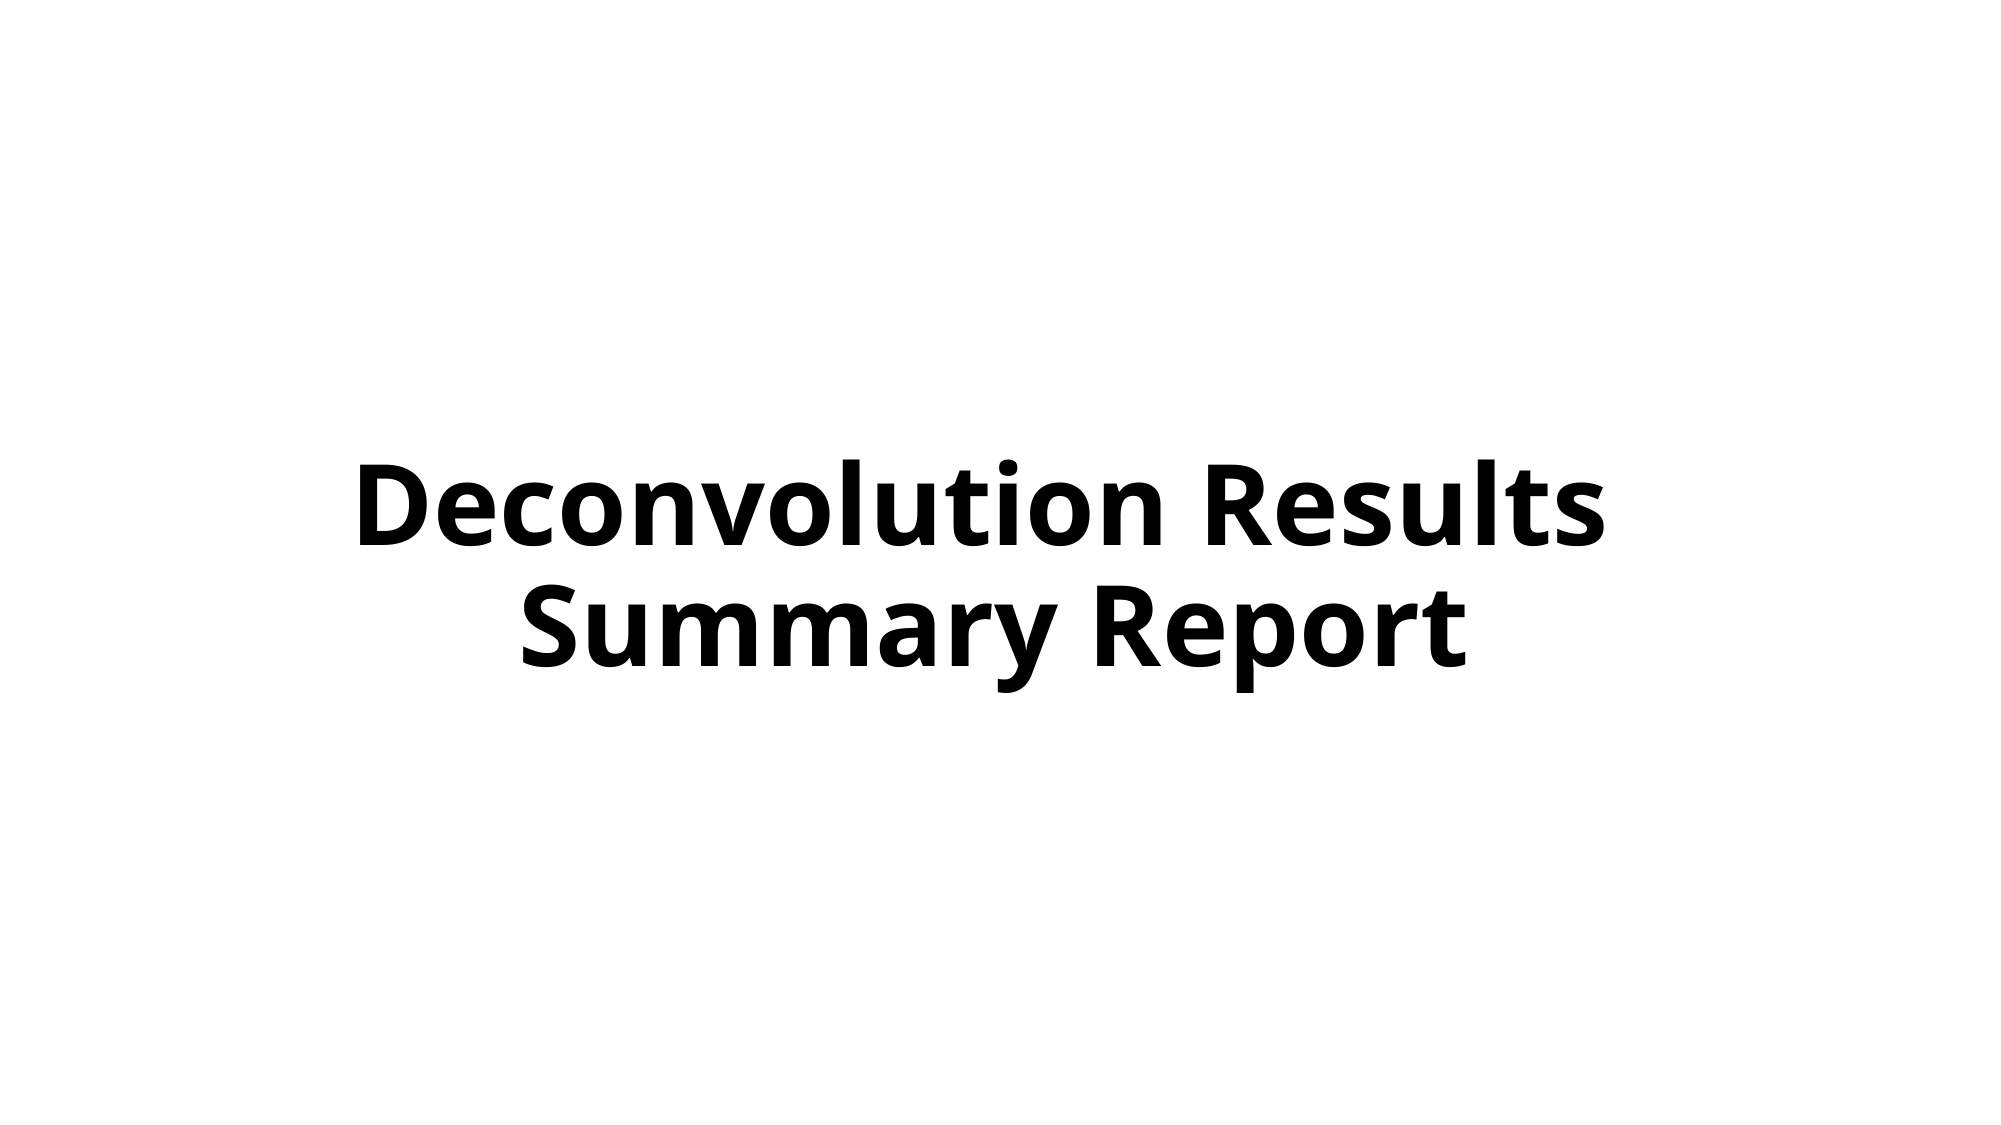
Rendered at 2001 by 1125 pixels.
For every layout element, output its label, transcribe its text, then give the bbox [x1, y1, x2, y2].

title Deconvolution Results Summary Report [274, 431, 1714, 699]
